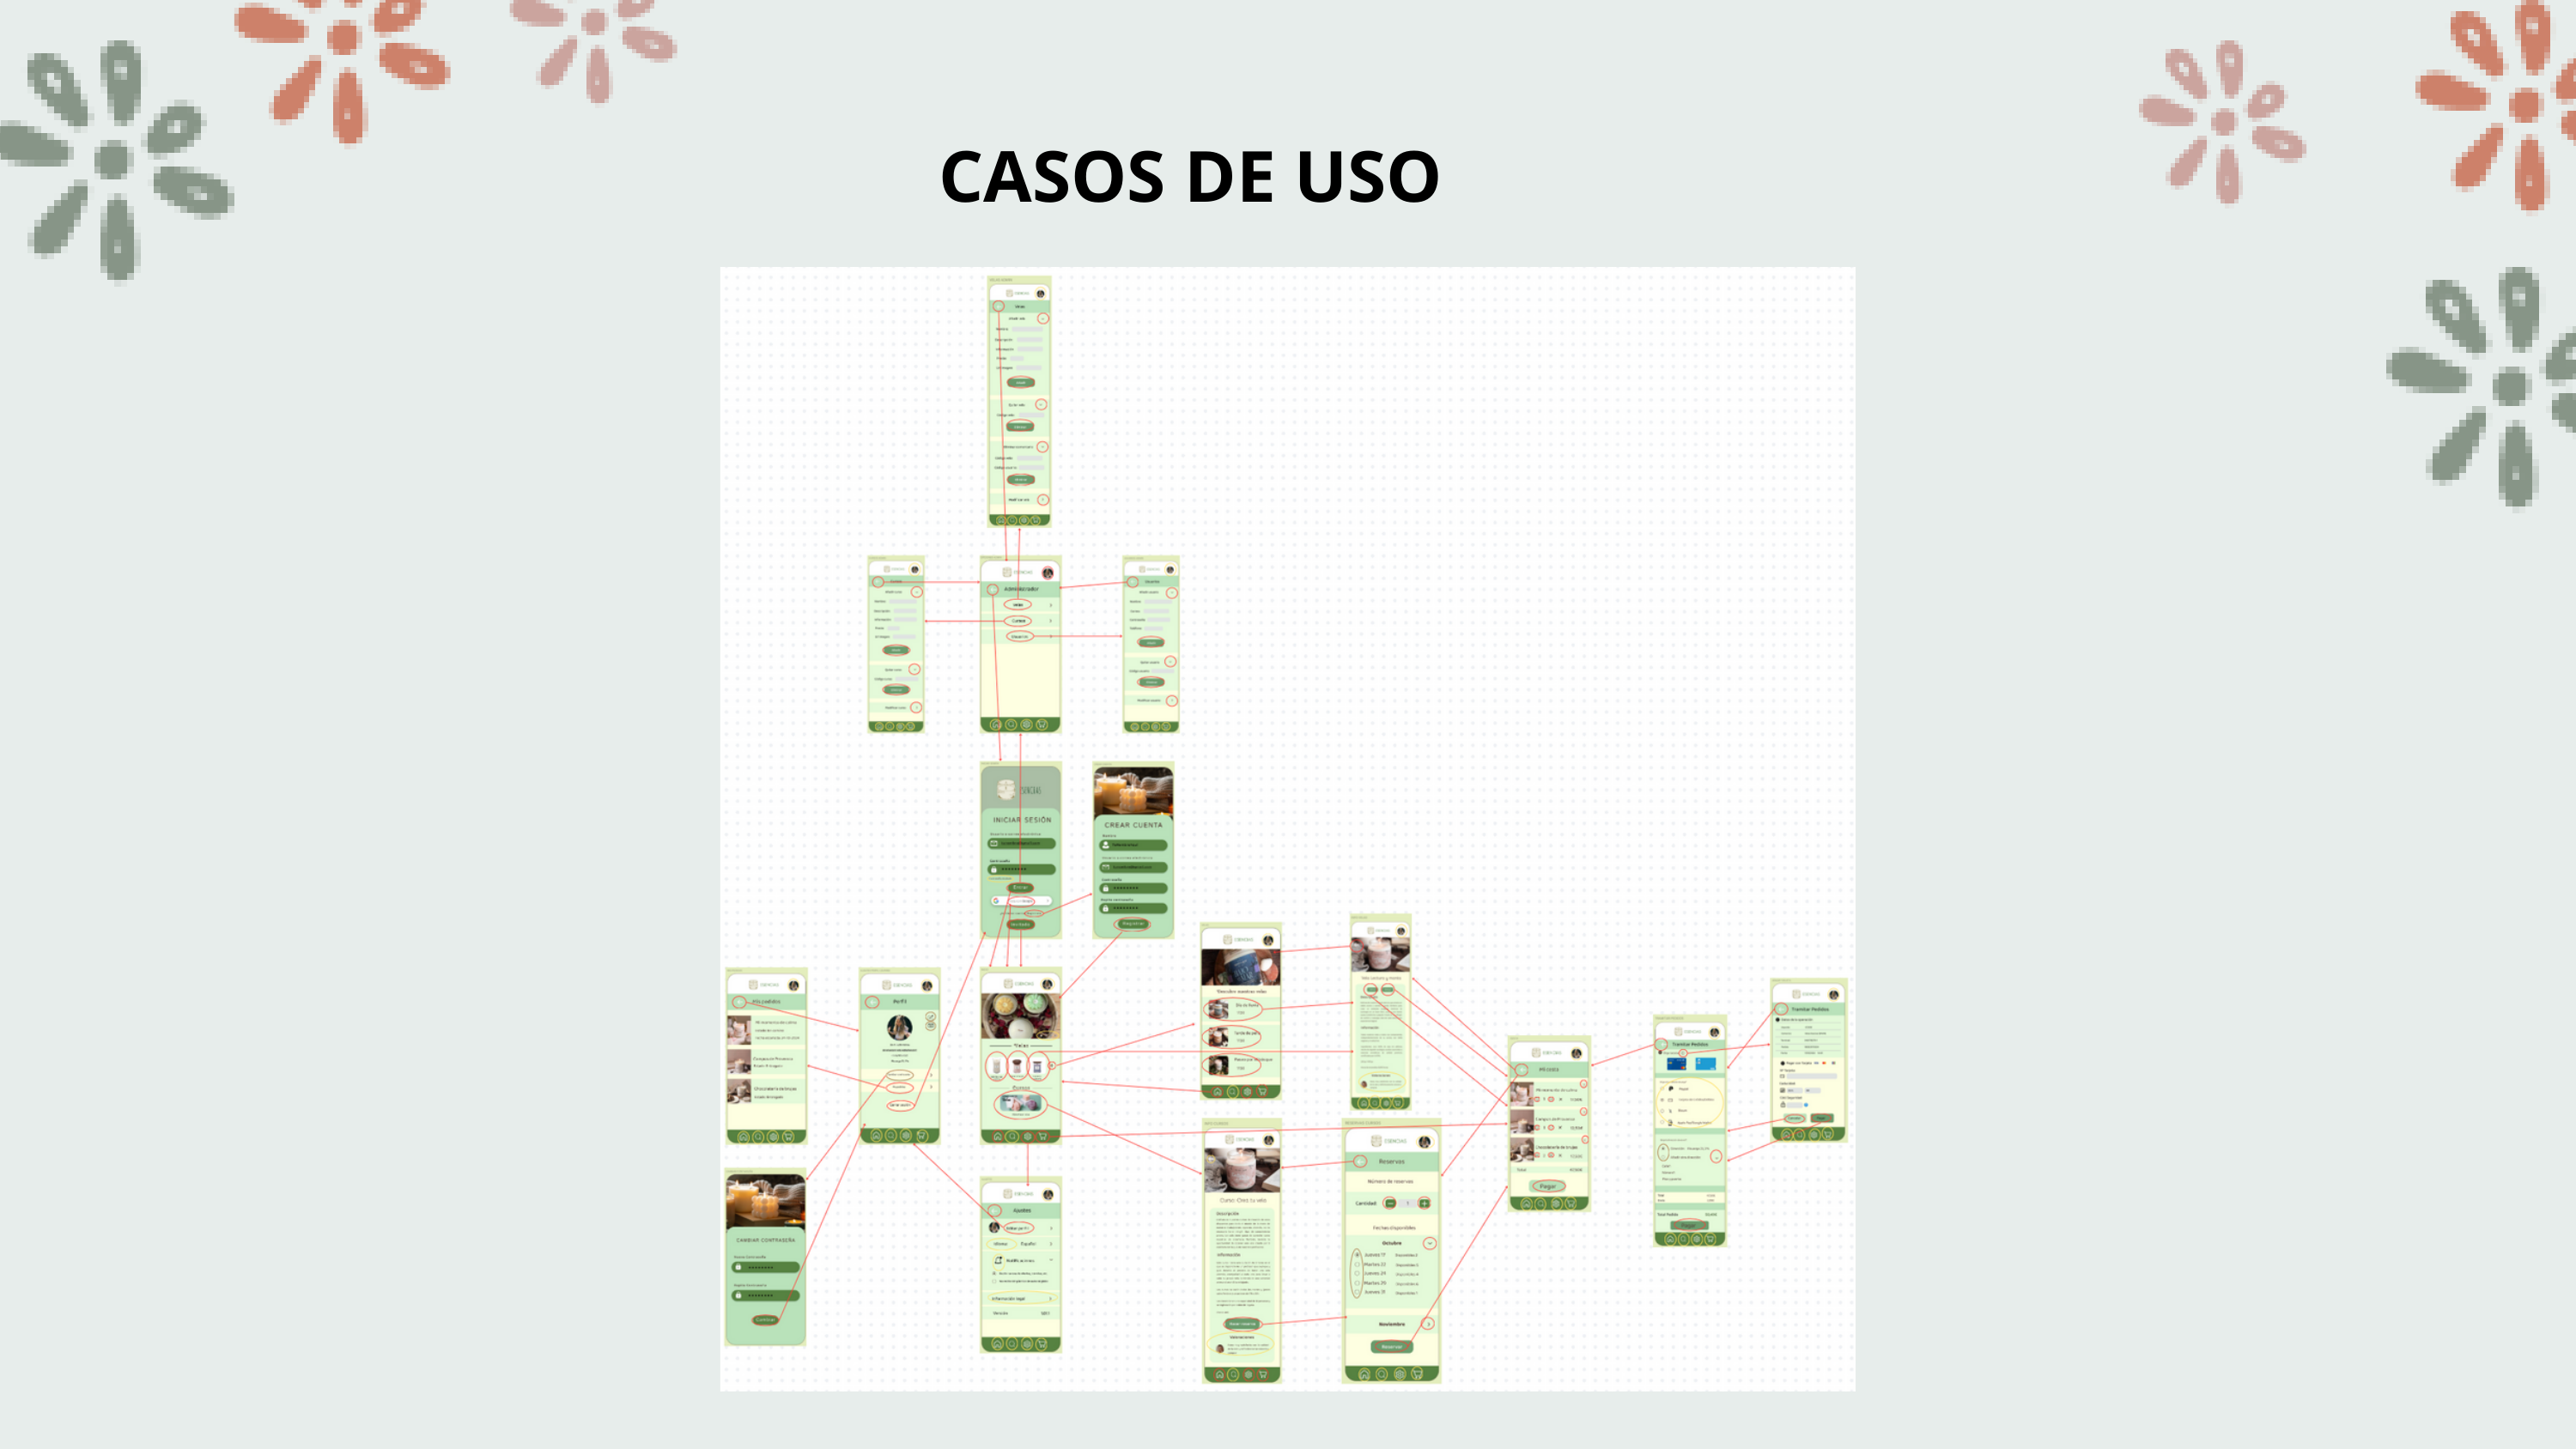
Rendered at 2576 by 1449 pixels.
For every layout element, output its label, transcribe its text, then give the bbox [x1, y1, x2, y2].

text_box [234, 0, 451, 149]
text_box [720, 267, 1856, 1391]
text_box [0, 40, 234, 287]
text_box CASOS DE USO [939, 118, 1637, 217]
text_box [509, 0, 677, 108]
text_box [2386, 267, 2576, 513]
text_box [2139, 40, 2307, 209]
text_box [2415, 0, 2576, 216]
